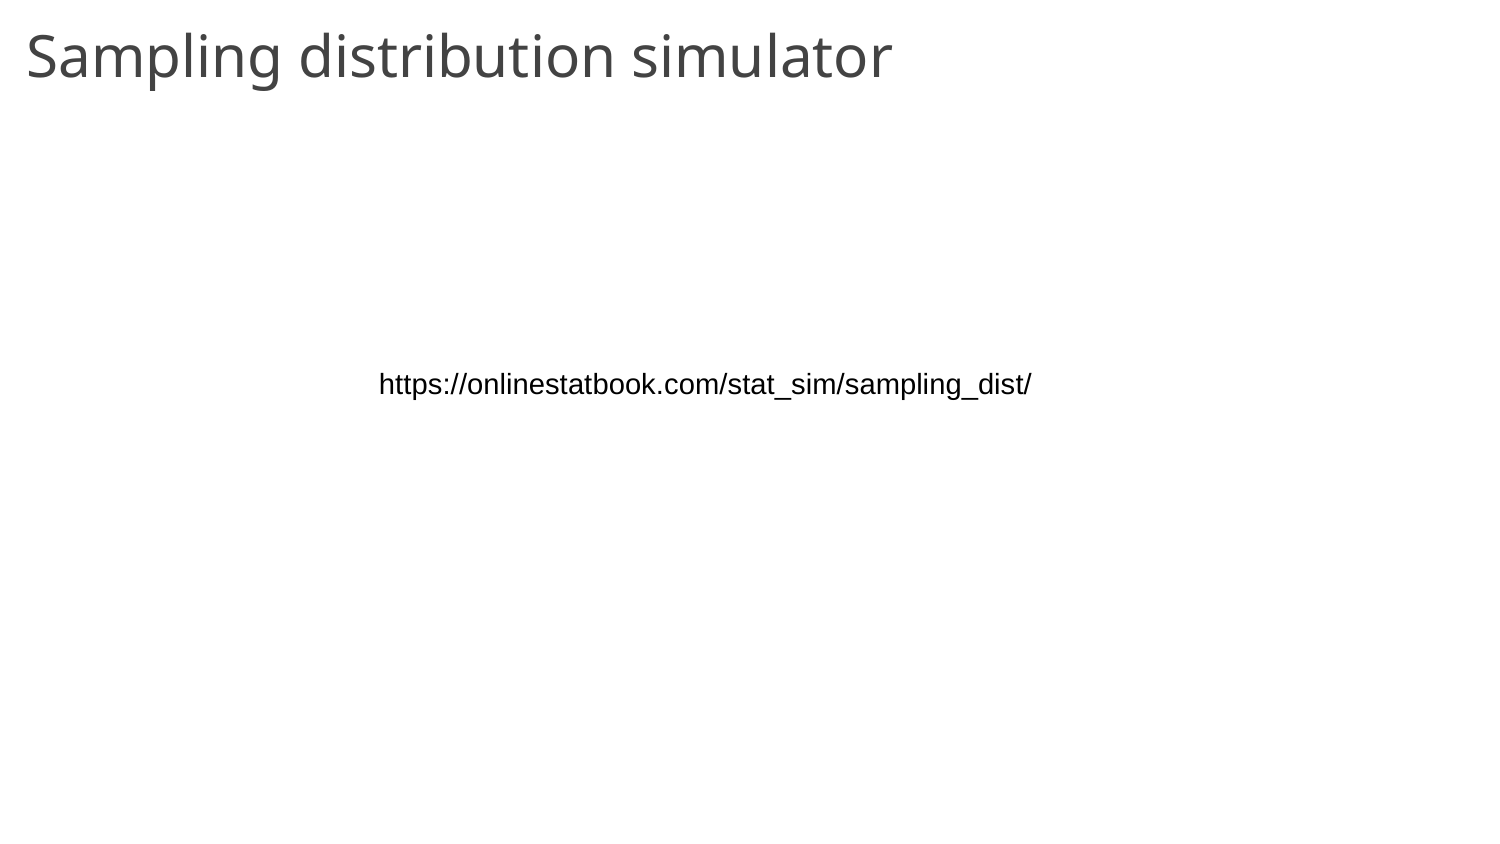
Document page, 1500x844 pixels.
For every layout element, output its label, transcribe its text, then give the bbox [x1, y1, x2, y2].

text_box https://onlinestatbook.com/stat_sim/sampling_dist/ [364, 350, 1136, 416]
title Sampling distribution simulator [11, 3, 1500, 98]
